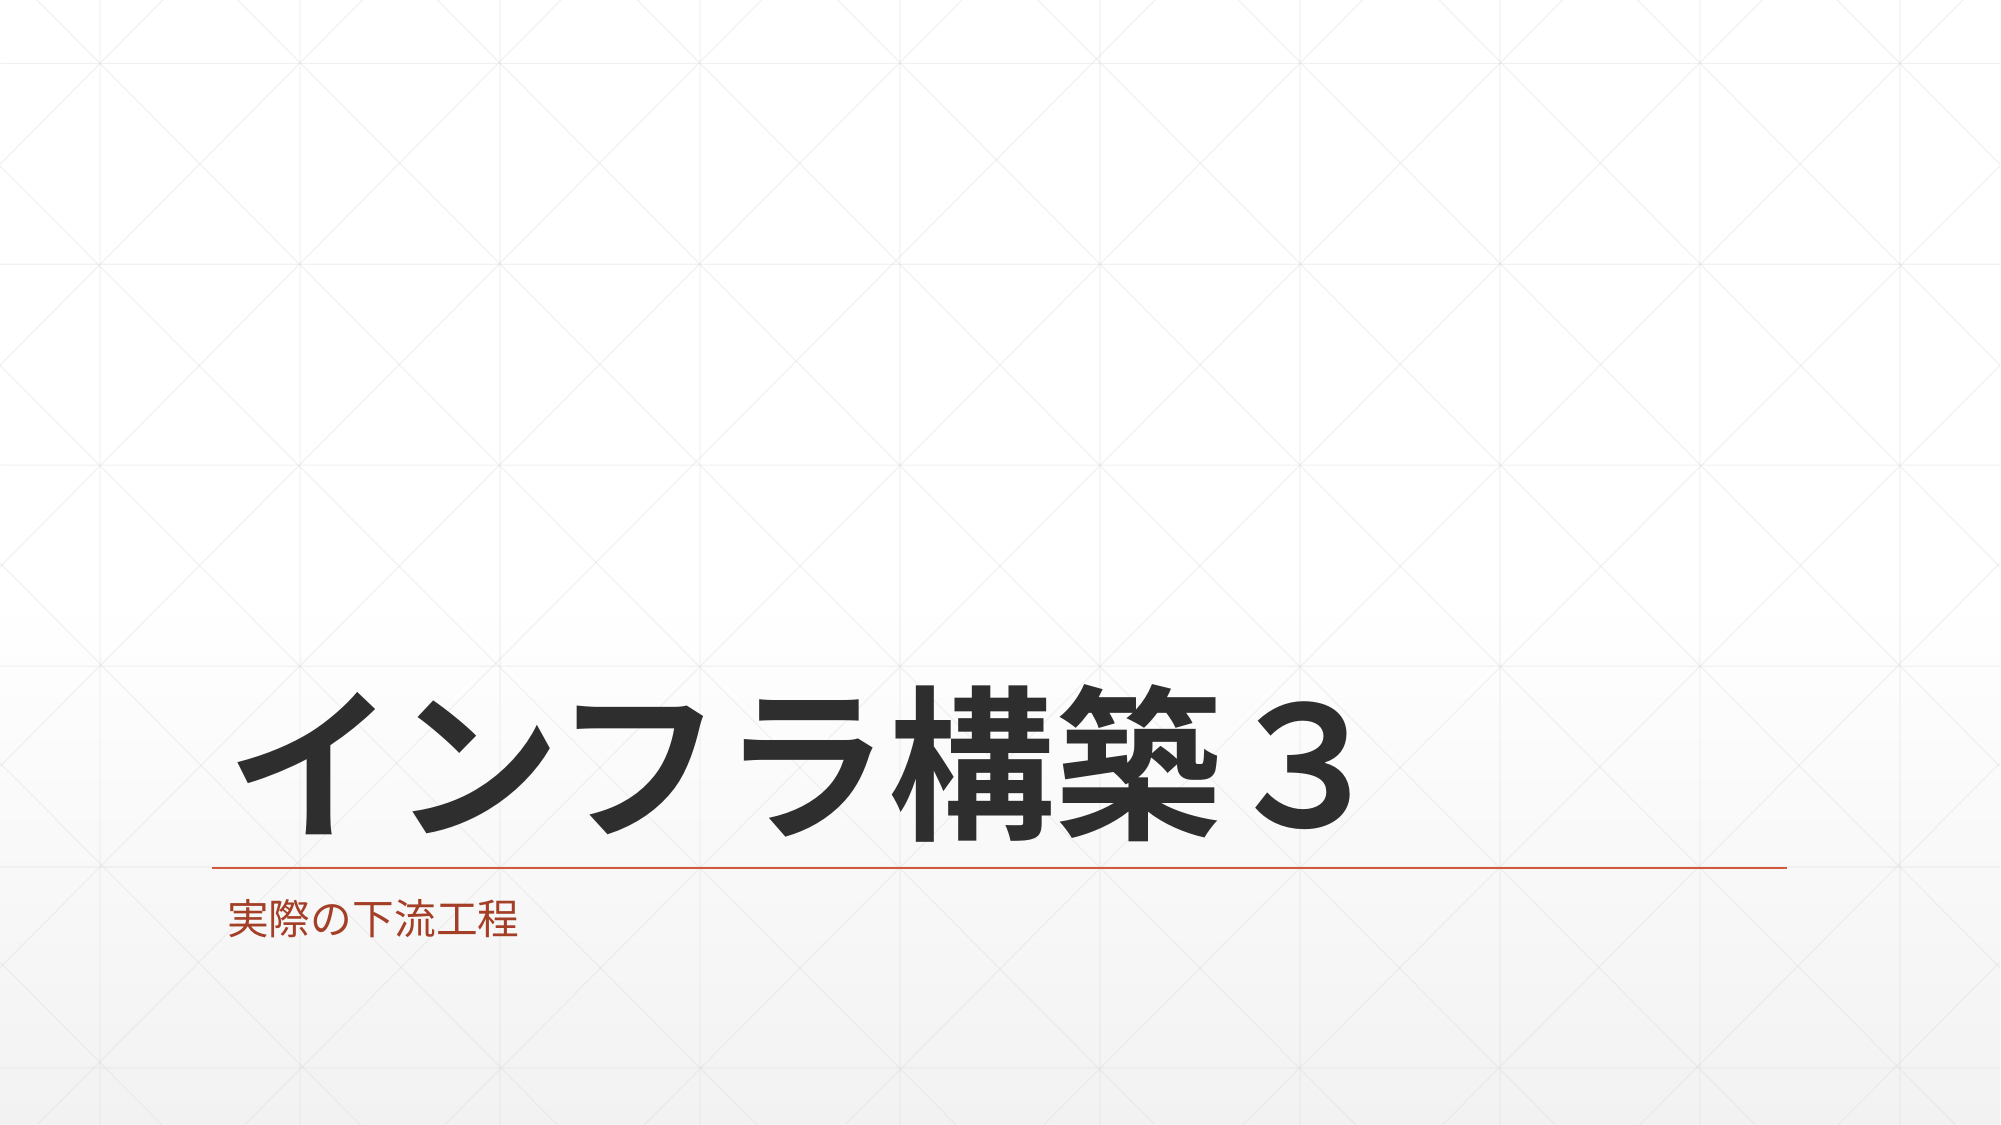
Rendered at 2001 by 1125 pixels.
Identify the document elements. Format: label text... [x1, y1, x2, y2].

title インフラ構築３ [212, 313, 1788, 869]
subtitle 実際の下流工程 [212, 891, 1788, 967]
